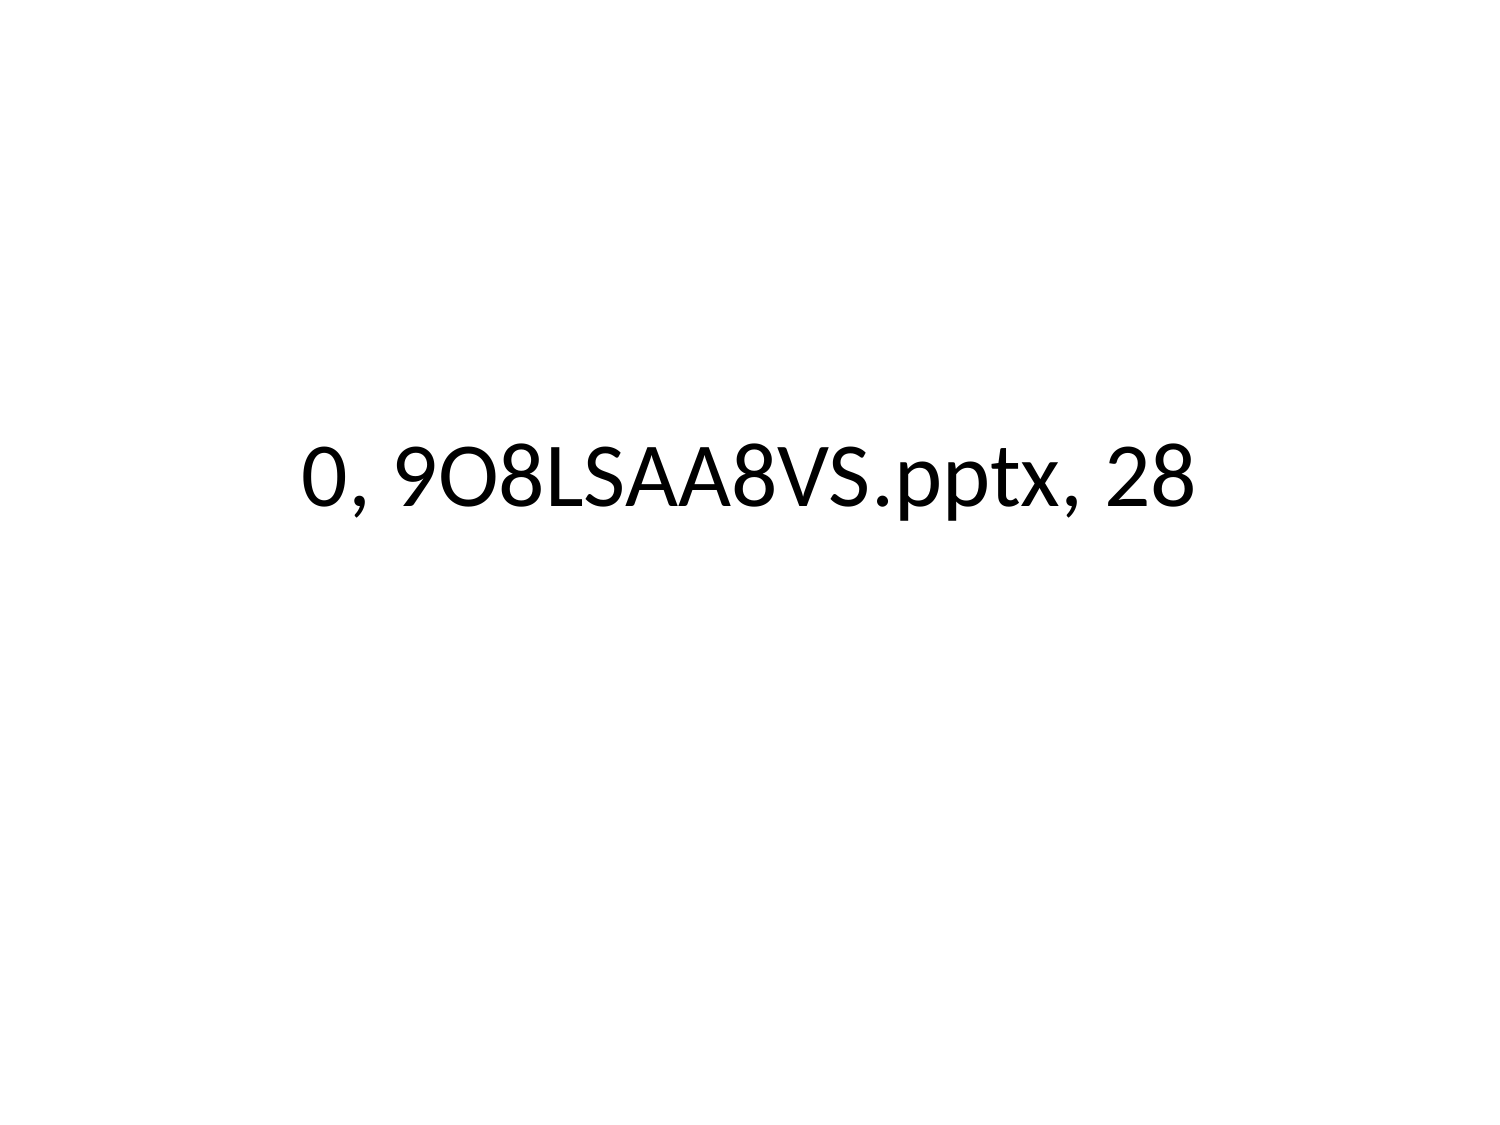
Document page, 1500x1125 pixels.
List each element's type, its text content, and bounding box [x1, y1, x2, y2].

title 0, 9O8LSAA8VS.pptx, 28 [112, 349, 1388, 591]
